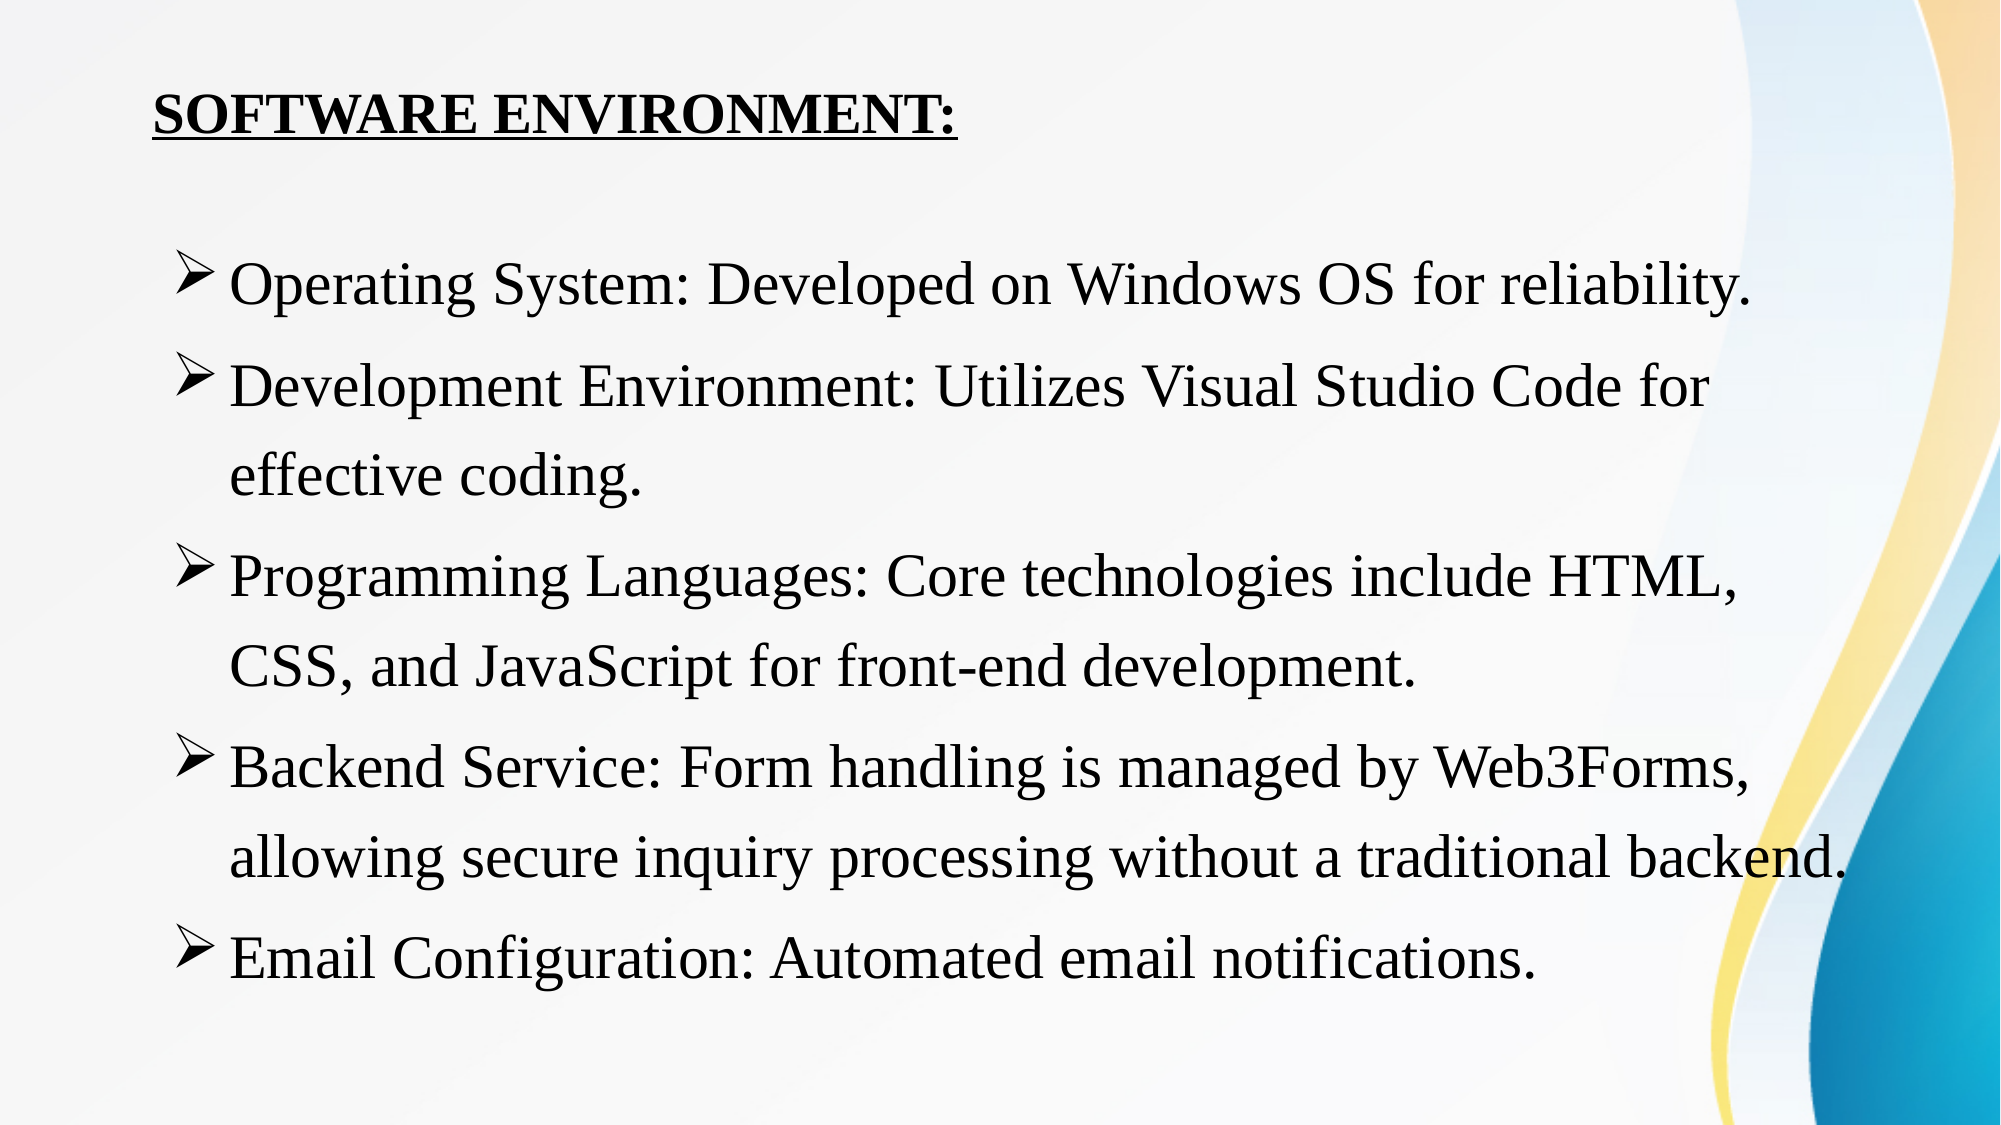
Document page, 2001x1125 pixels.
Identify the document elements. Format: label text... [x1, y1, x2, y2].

list Operating System: Developed on Windows OS for reliability. Development Environment: Utilizes Visual Studio Code for effective coding. Programming Languages: Core technologies include HTML, CSS, and JavaScript for front-end development. Backend Service: Form handling is managed by Web3Forms, allowing secure inquiry processing without a traditional backend. Email Configuration: Automated email notifications. [155, 219, 1882, 1042]
picture [0, 0, 2001, 1125]
title SOFTWARE ENVIRONMENT: [137, 30, 1863, 190]
